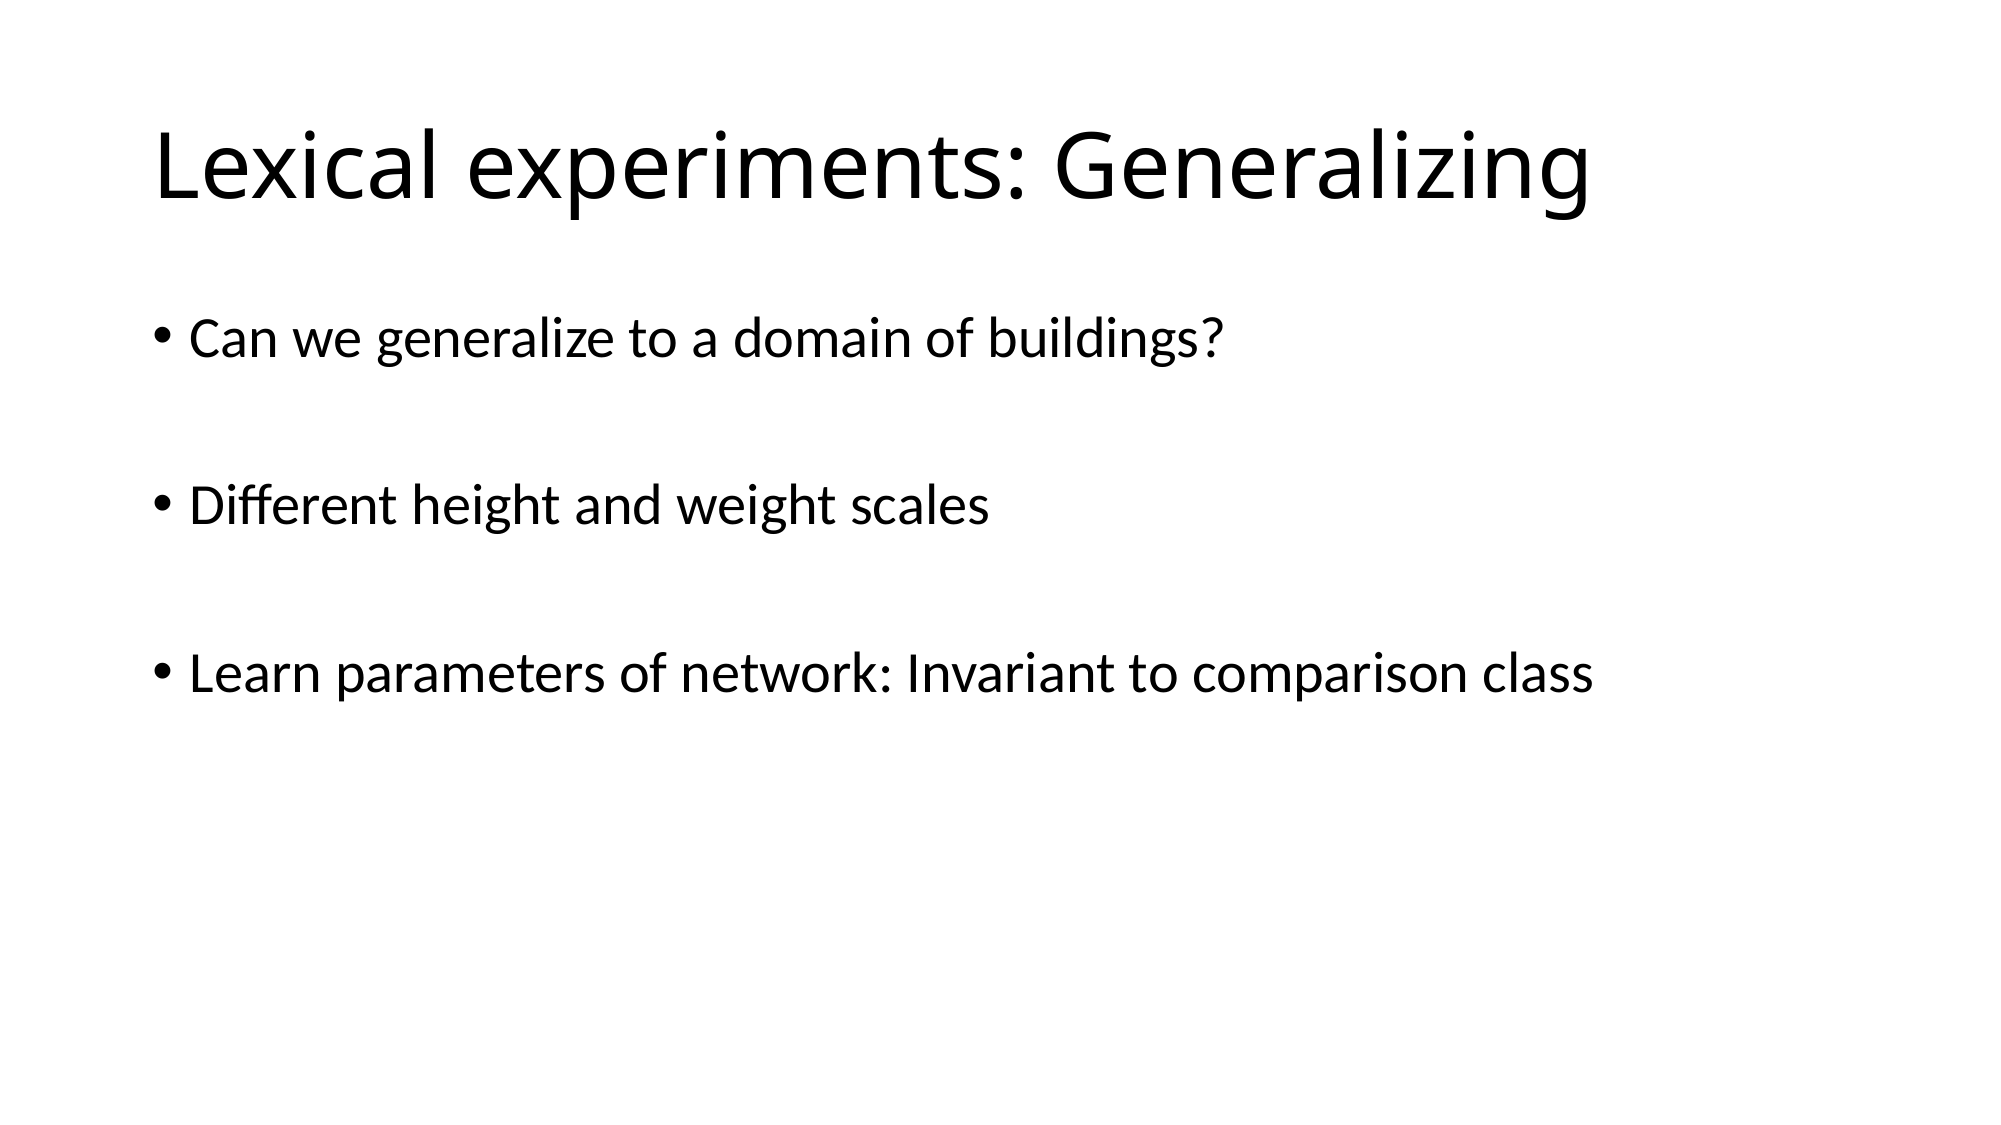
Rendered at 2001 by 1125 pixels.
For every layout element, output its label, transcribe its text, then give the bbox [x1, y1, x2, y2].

list Can we generalize to a domain of buildings? Different height and weight scales Learn parameters of network: Invariant to comparison class [137, 299, 1863, 1014]
title Lexical experiments: Generalizing [137, 59, 1863, 278]
